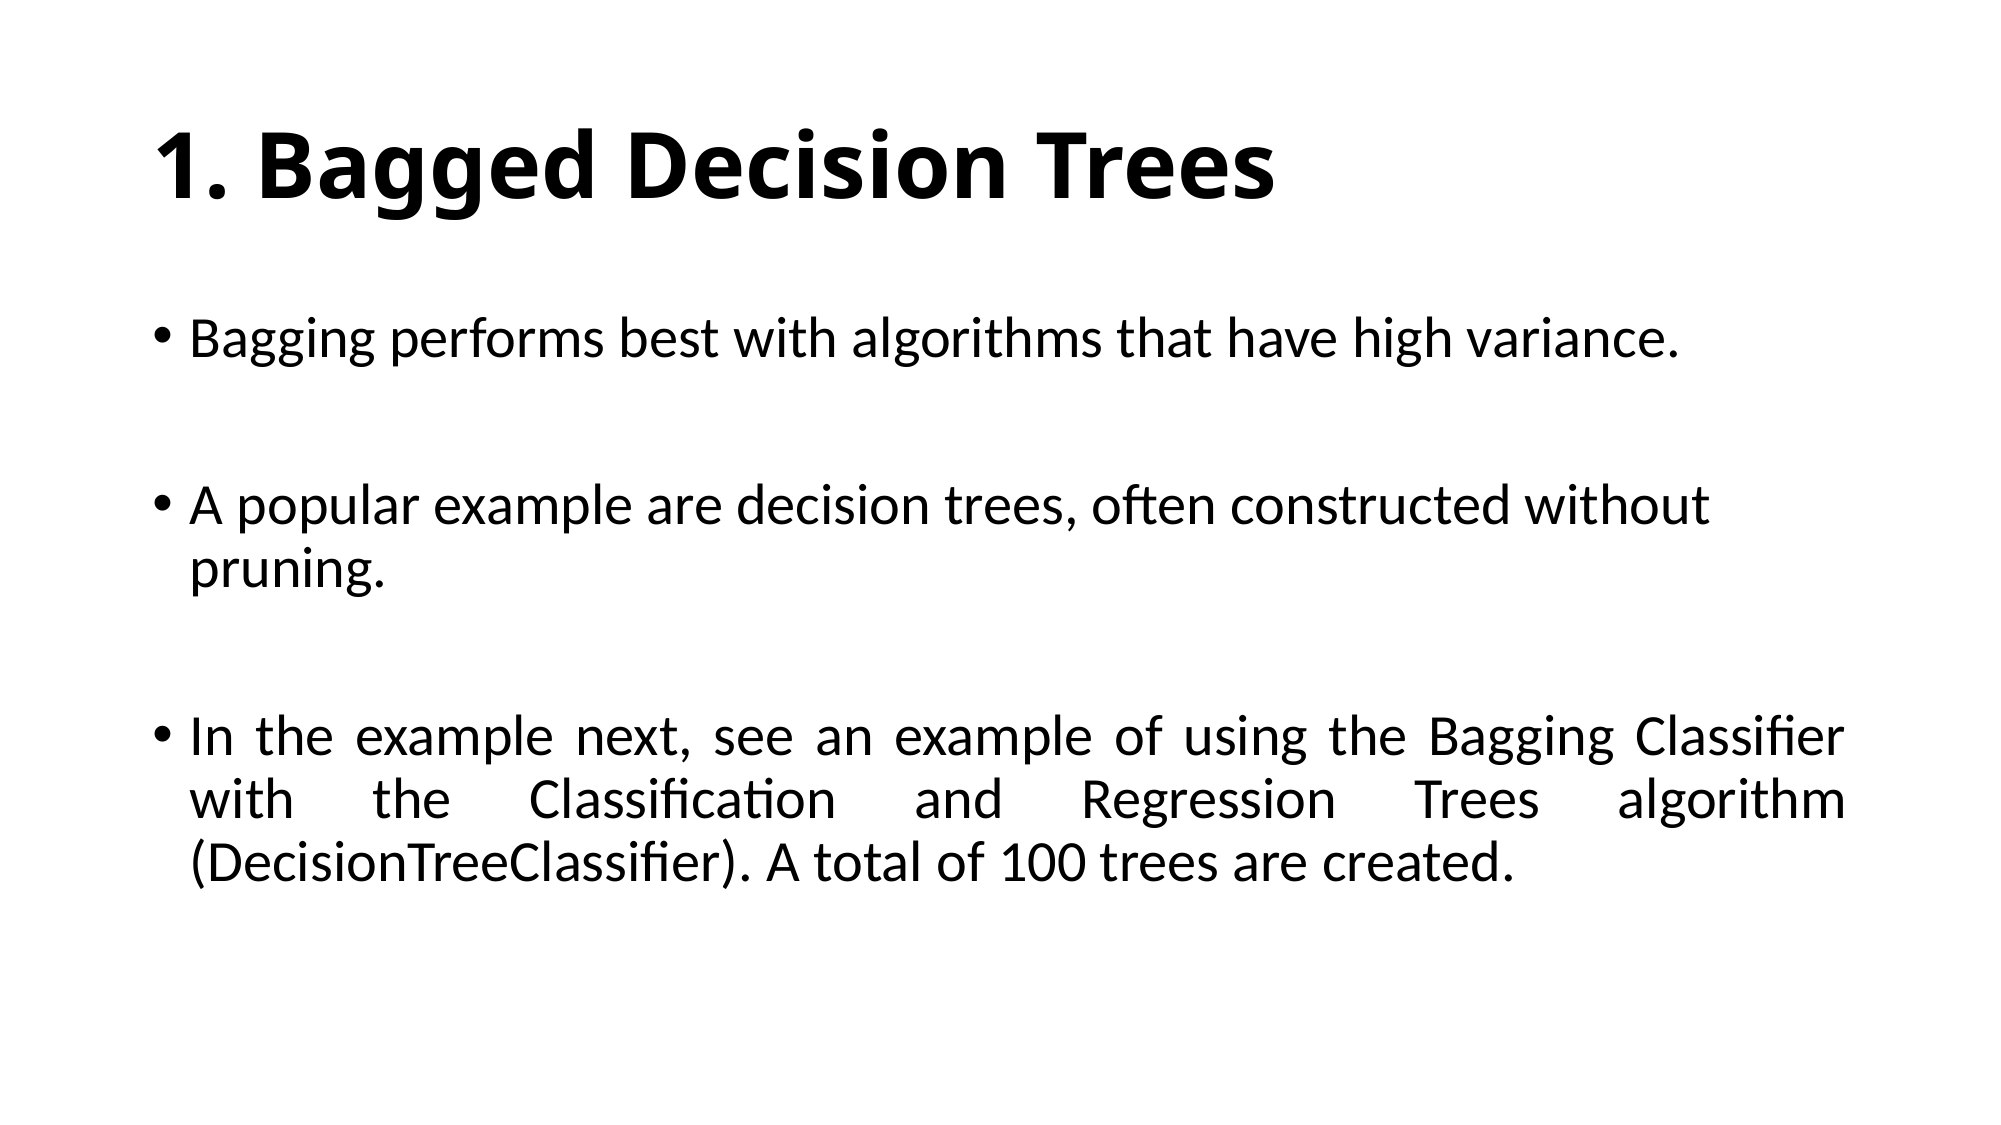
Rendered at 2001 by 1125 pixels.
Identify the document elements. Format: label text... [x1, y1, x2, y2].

title 1. Bagged Decision Trees [137, 59, 1863, 278]
list Bagging performs best with algorithms that have high variance. A popular example are decision trees, often constructed without pruning. In the example next, see an example of using the Bagging Classifier with the Classification and Regression Trees algorithm (DecisionTreeClassifier). A total of 100 trees are created. [137, 299, 1863, 1014]
